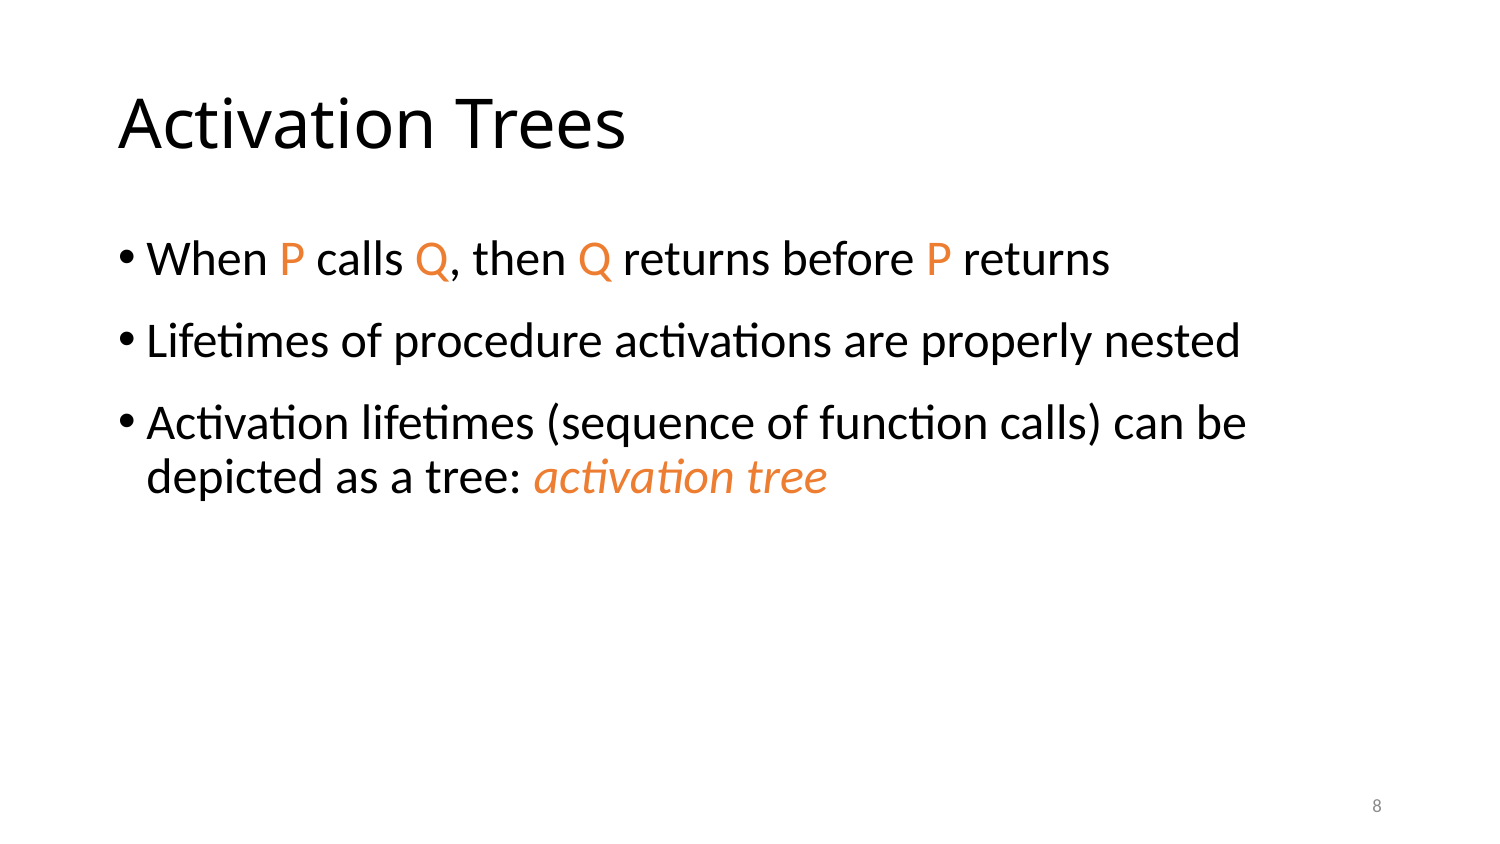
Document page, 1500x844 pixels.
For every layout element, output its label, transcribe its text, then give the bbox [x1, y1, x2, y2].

title Activation Trees [103, 44, 1397, 208]
slide_number 8 [1059, 782, 1397, 827]
list When P calls Q, then Q returns before P returns Lifetimes of procedure activations are properly nested Activation lifetimes (sequence of function calls) can be depicted as a tree: activation tree [103, 224, 1397, 760]
